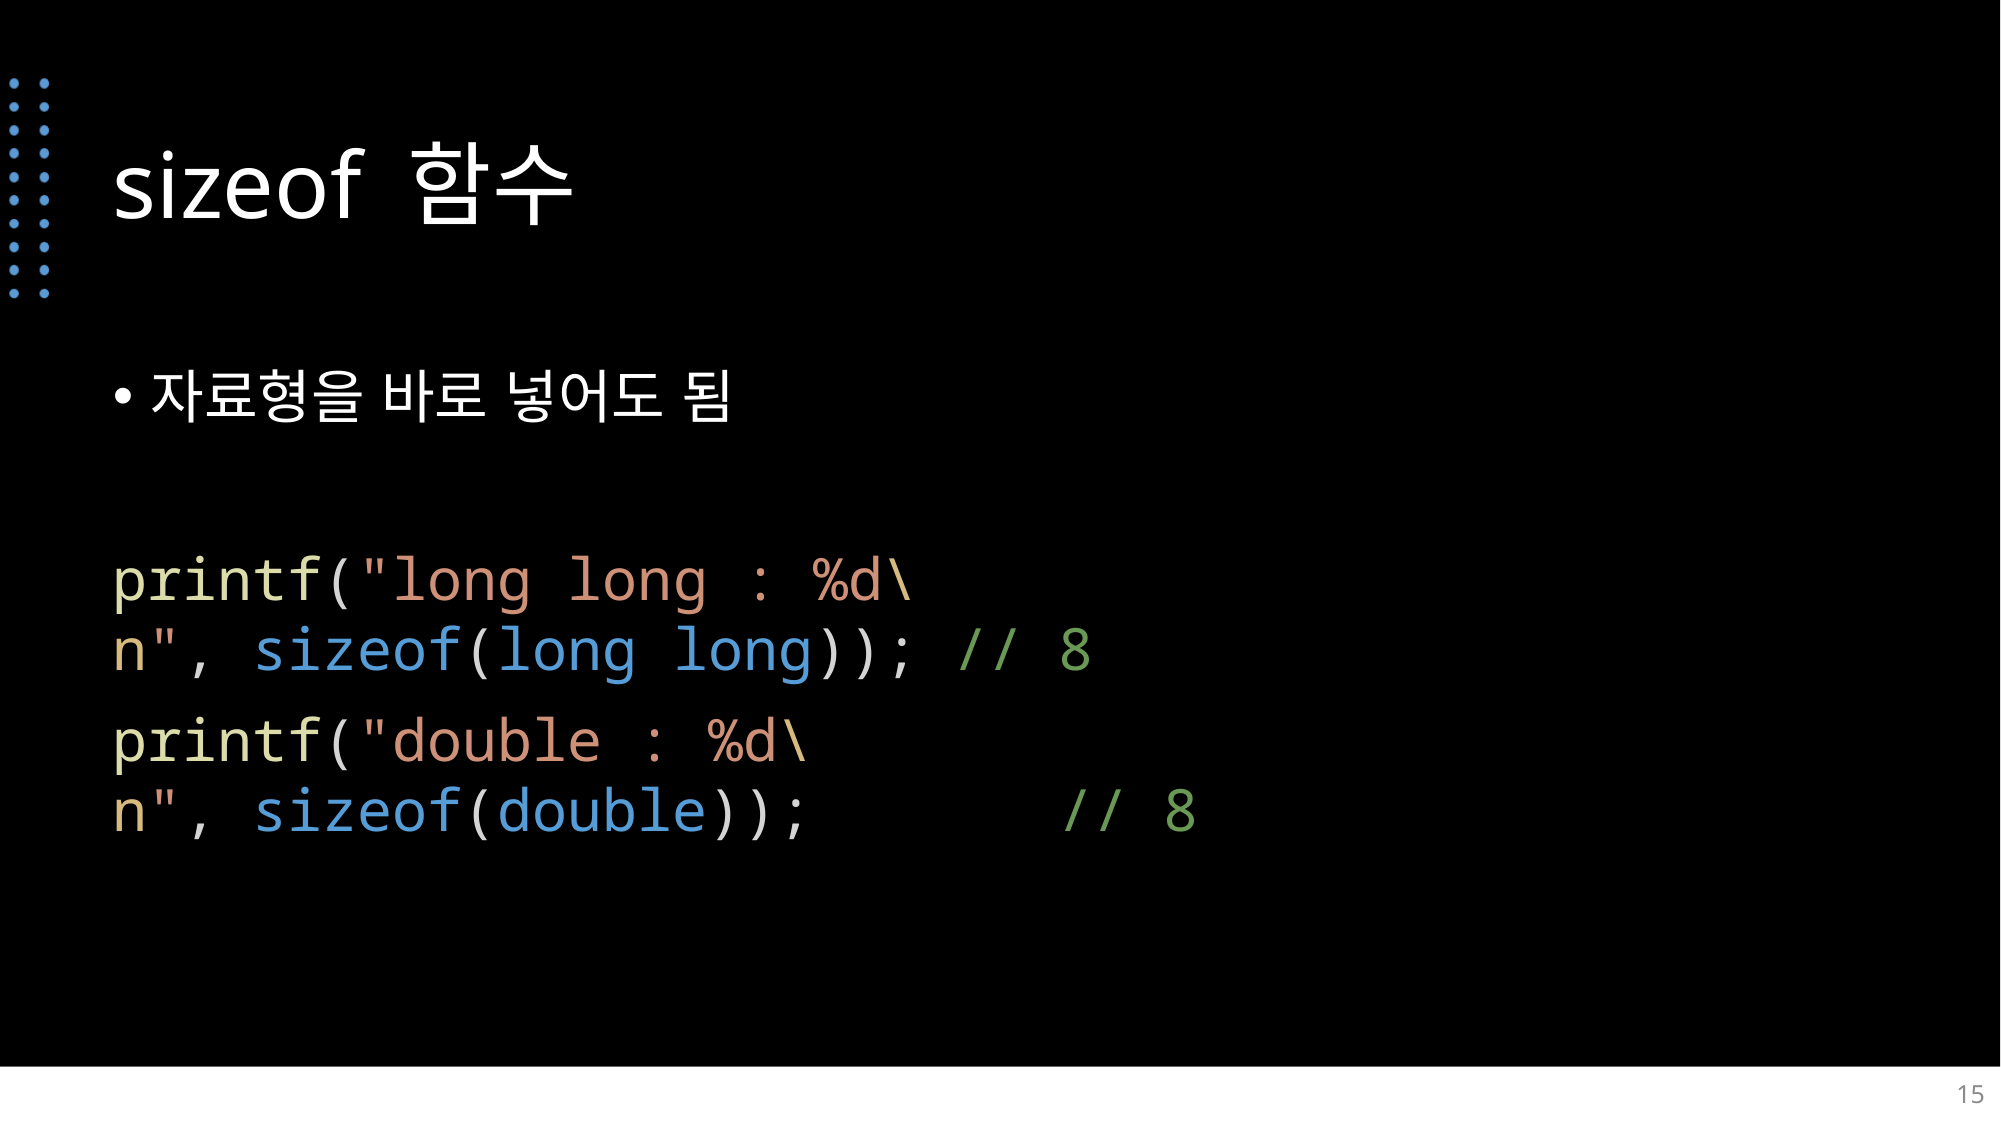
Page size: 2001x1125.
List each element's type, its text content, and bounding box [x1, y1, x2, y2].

slide_number 15 [1550, 1065, 2000, 1125]
list 자료형을 바로 넣어도 됨 printf("long long : %d\n", sizeof(long long)); // 8 printf("double : %d\n", sizeof(double)); // 8 [97, 353, 1903, 1020]
title sizeof 함수 [97, 55, 1902, 322]
picture [0, 0, 2001, 1125]
